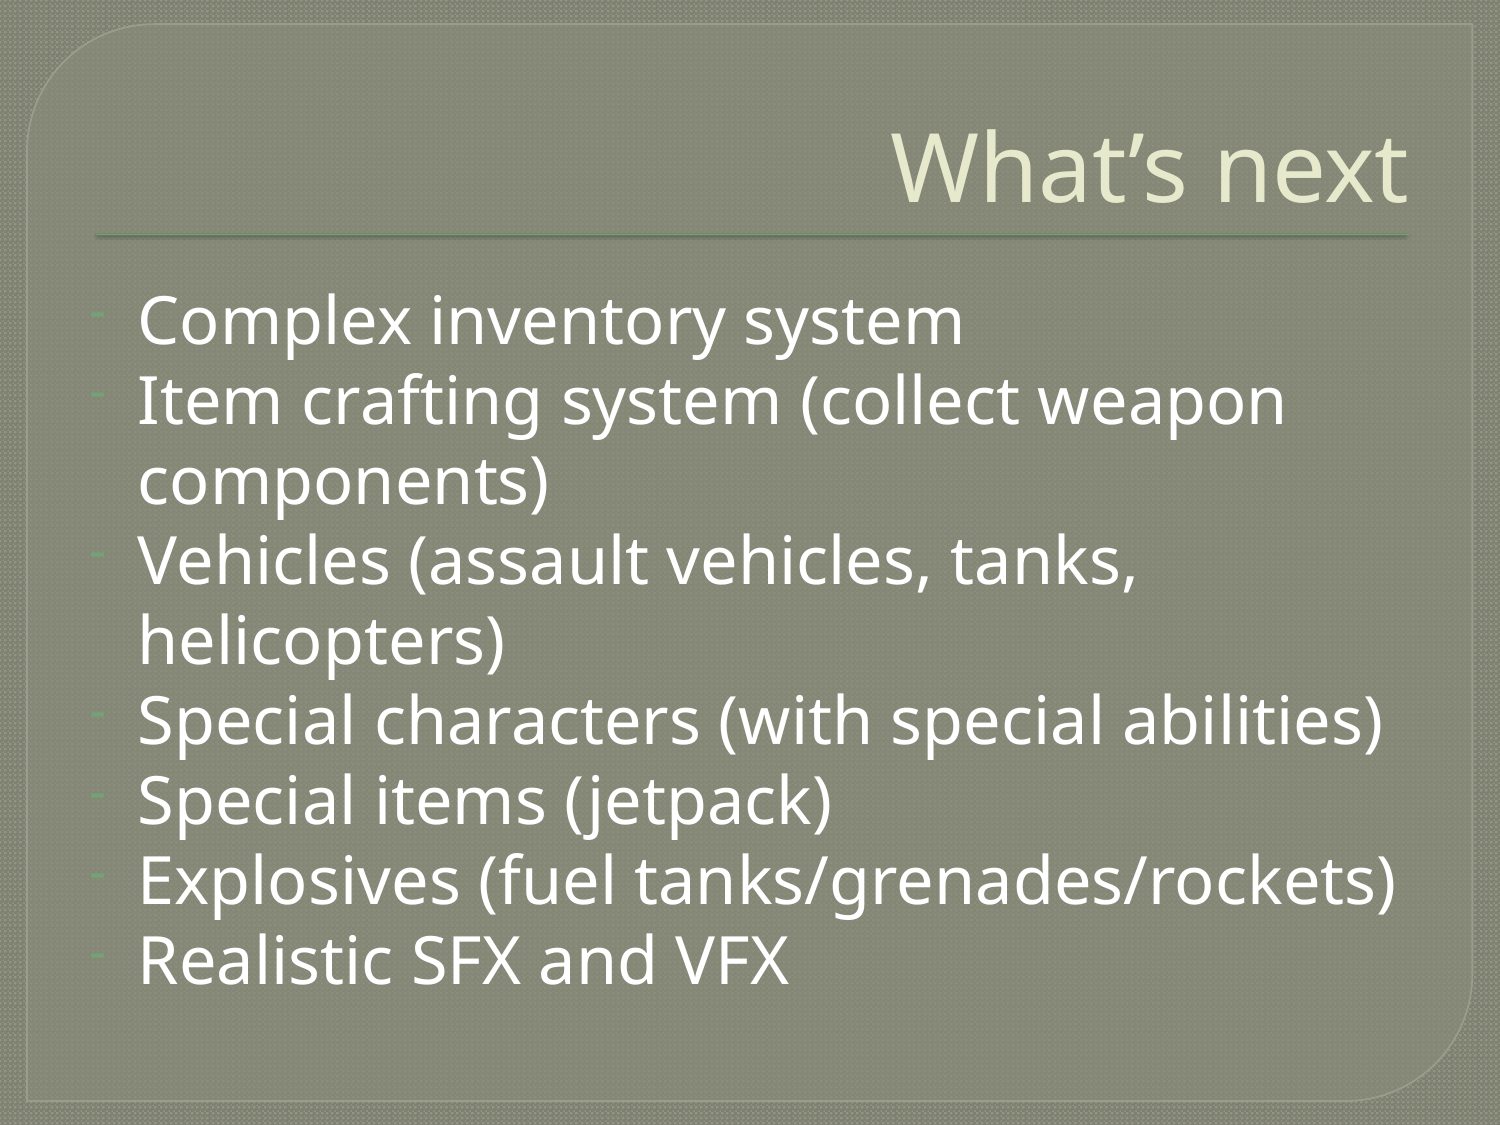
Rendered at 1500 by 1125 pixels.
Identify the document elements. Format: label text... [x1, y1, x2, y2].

title What’s next [75, 41, 1425, 230]
list Complex inventory system Item crafting system (collect weapon components) Vehicles (assault vehicles, tanks, helicopters) Special characters (with special abilities) Special items (jetpack) Explosives (fuel tanks/grenades/rockets) Realistic SFX and VFX [75, 270, 1425, 1013]
